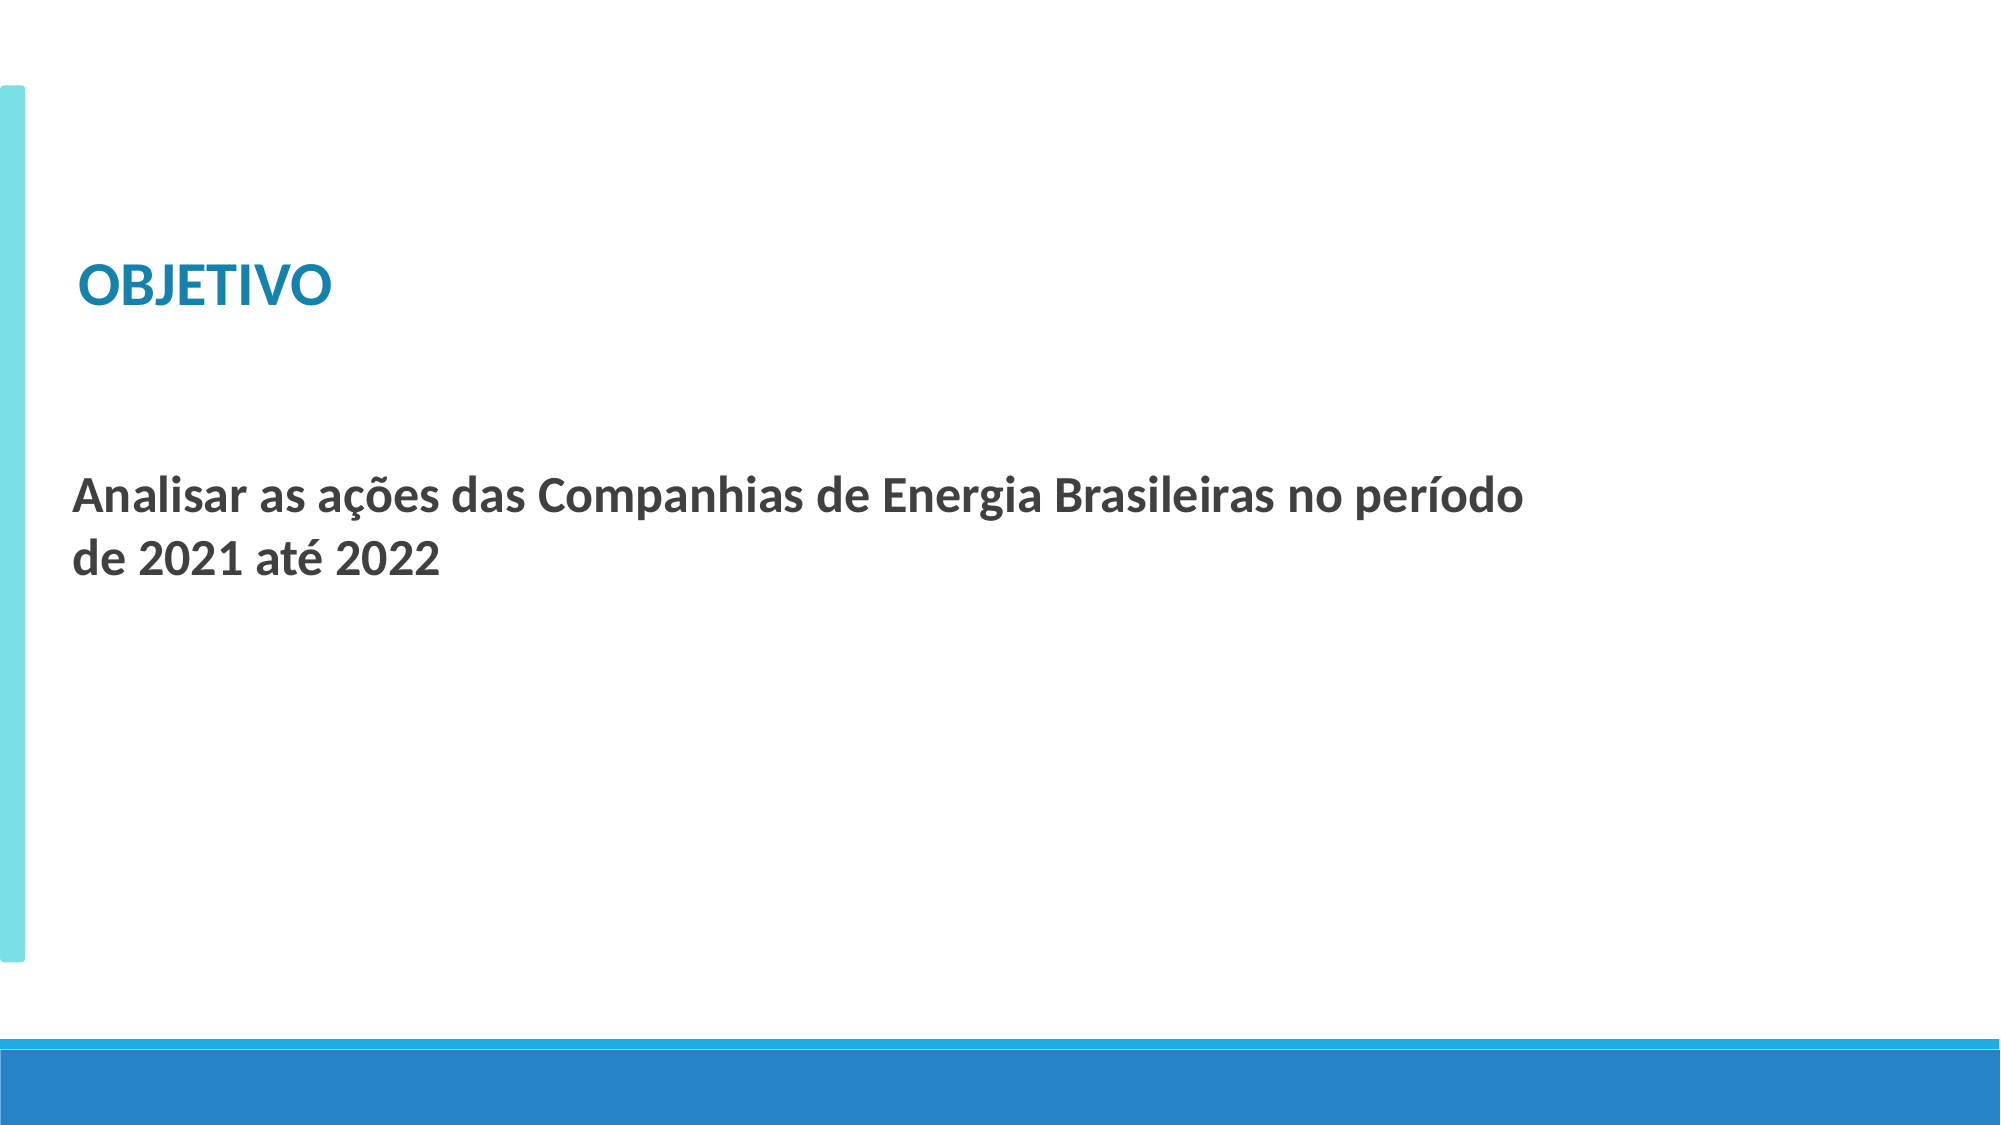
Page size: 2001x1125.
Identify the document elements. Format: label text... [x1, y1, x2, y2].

text_box [0, 84, 27, 964]
text_box Analisar as ações das Companhias de Energia Brasileiras no período de 2021 até 2022 [57, 453, 1588, 593]
text_box OBJETIVO [27, 235, 387, 326]
